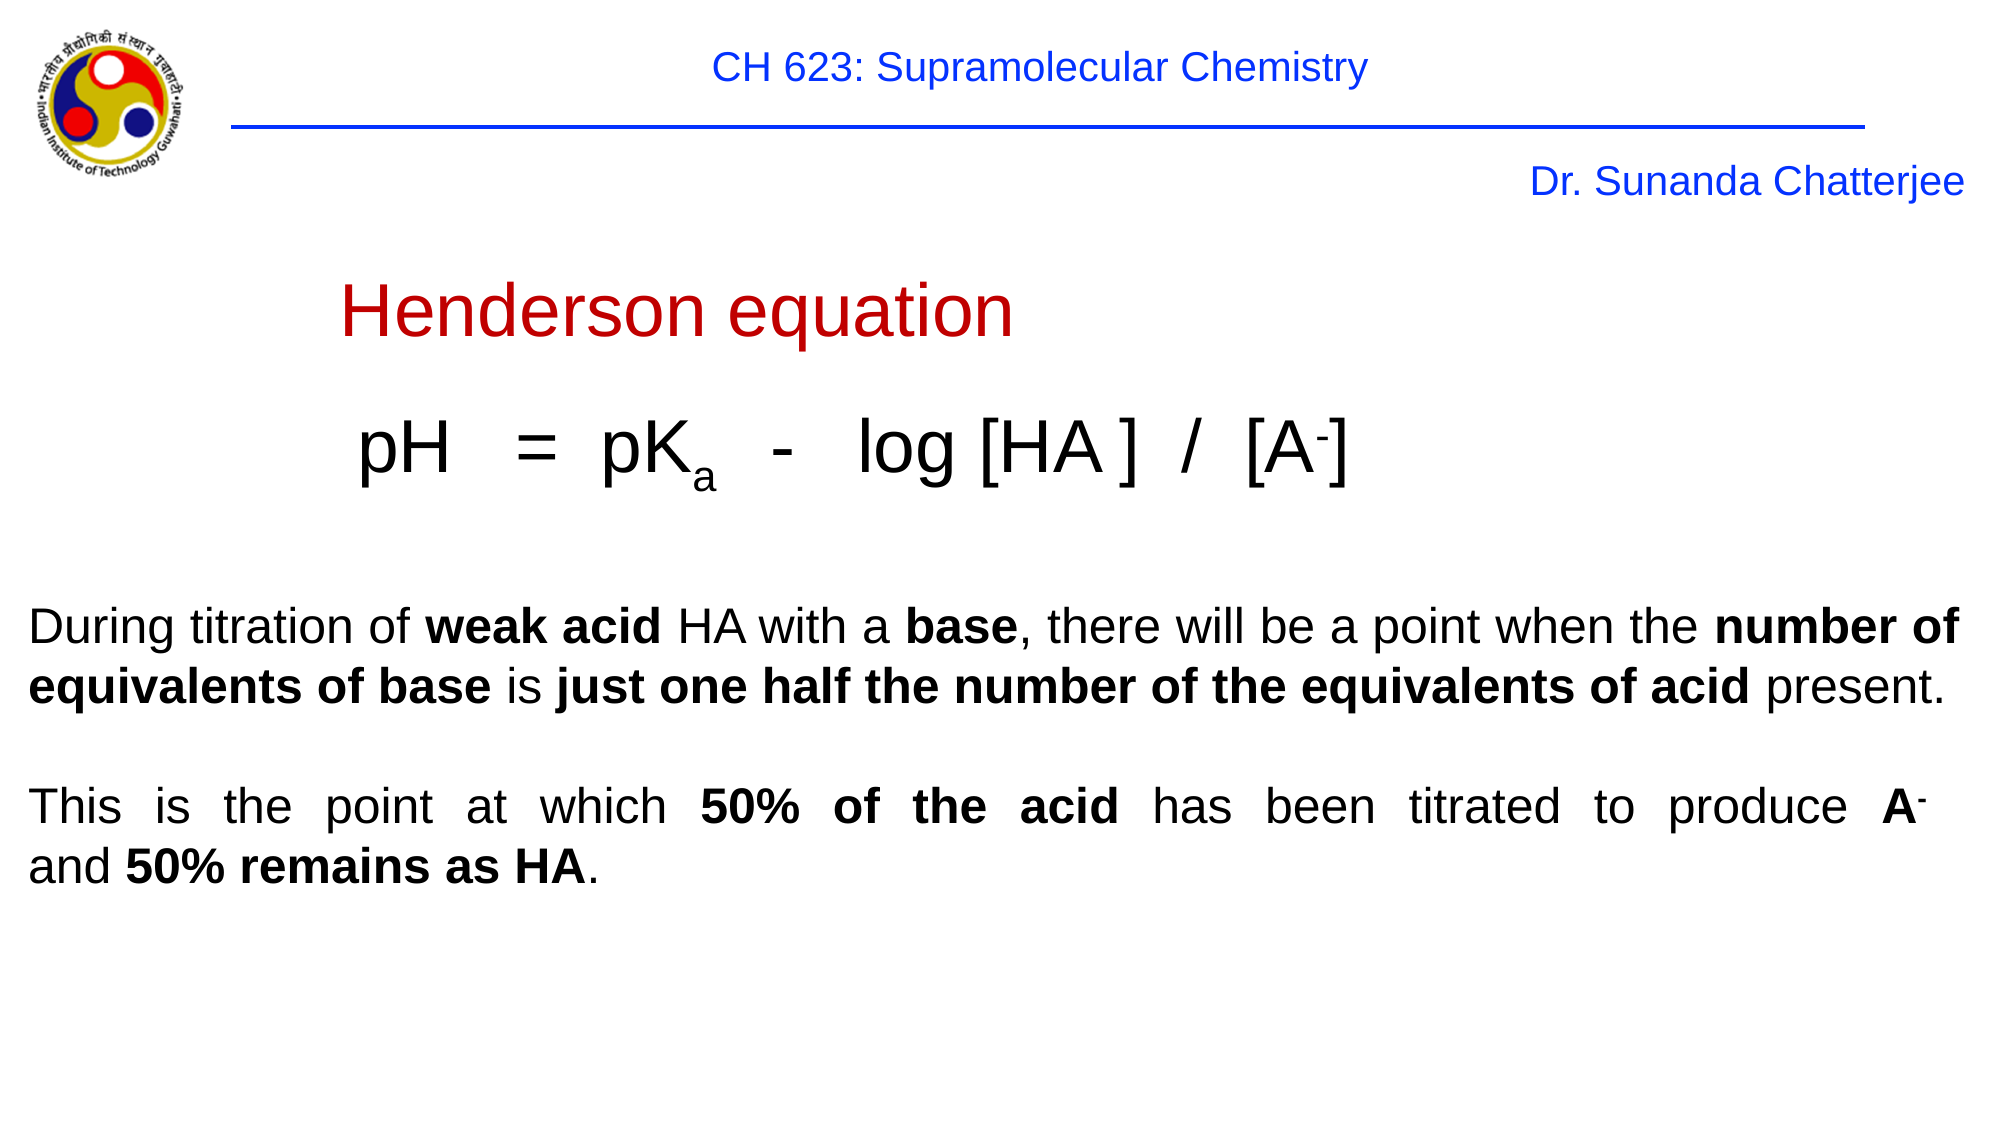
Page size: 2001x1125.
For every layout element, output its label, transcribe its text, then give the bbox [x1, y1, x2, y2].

text_box pH = pKa - log [HA ] / [A-] [342, 390, 1387, 508]
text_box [34, 28, 1983, 212]
text_box Henderson equation [325, 254, 1031, 360]
text_box During titration of weak acid HA with a base, there will be a point when the number of equivalents of base is just one half the number of the equivalents of acid present. This is the point at which 50% of the acid has been titrated to produce A- and 50% remains as HA. [13, 586, 1975, 1022]
